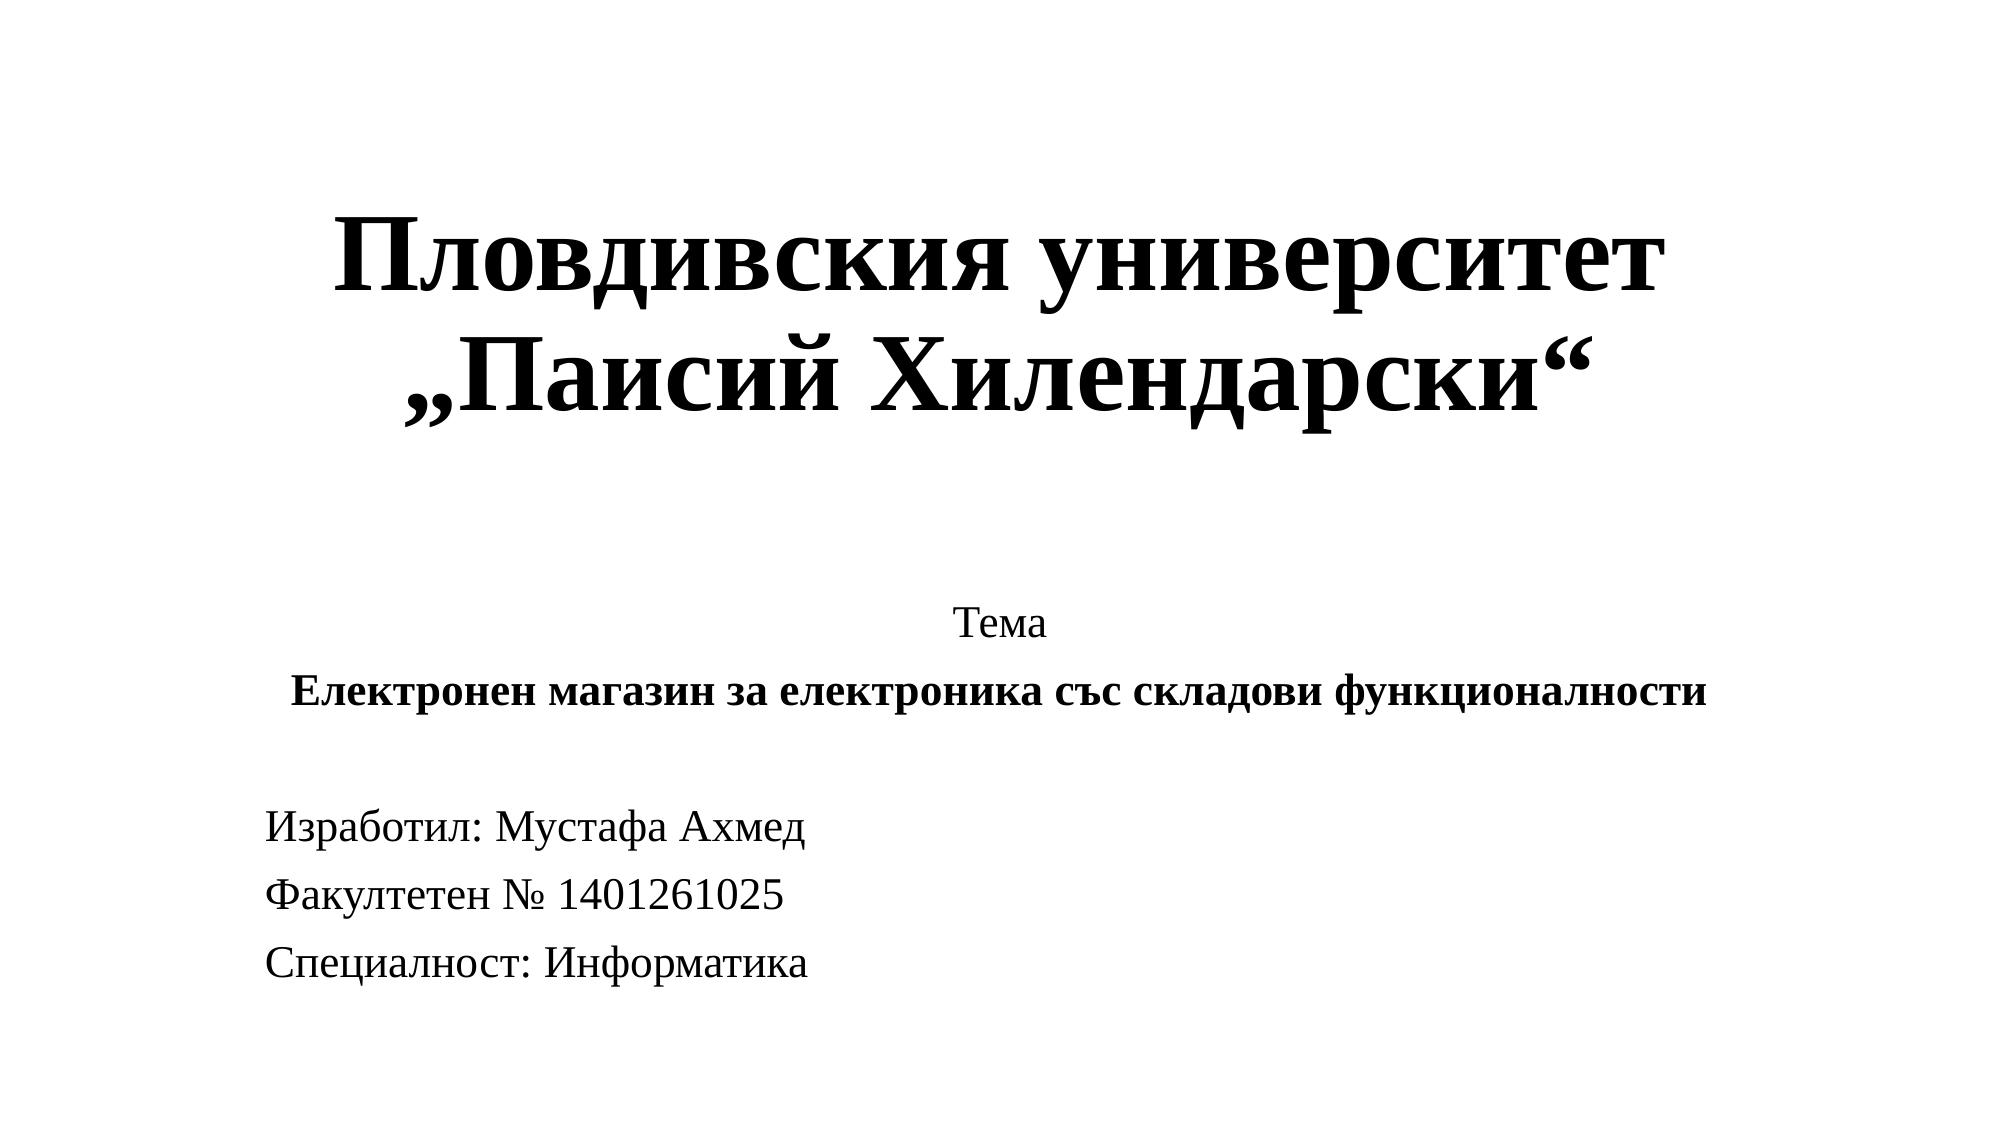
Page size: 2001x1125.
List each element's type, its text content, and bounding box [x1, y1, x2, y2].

title Пловдивския университет „Паисий Хилендарски“ [249, 184, 1750, 576]
subtitle Тема Електронен магазин за електроника със складови функционалности Изработил: Мустафа Ахмед Факултетен № 1401261025 Специалност: Информатика [249, 590, 1750, 1001]
